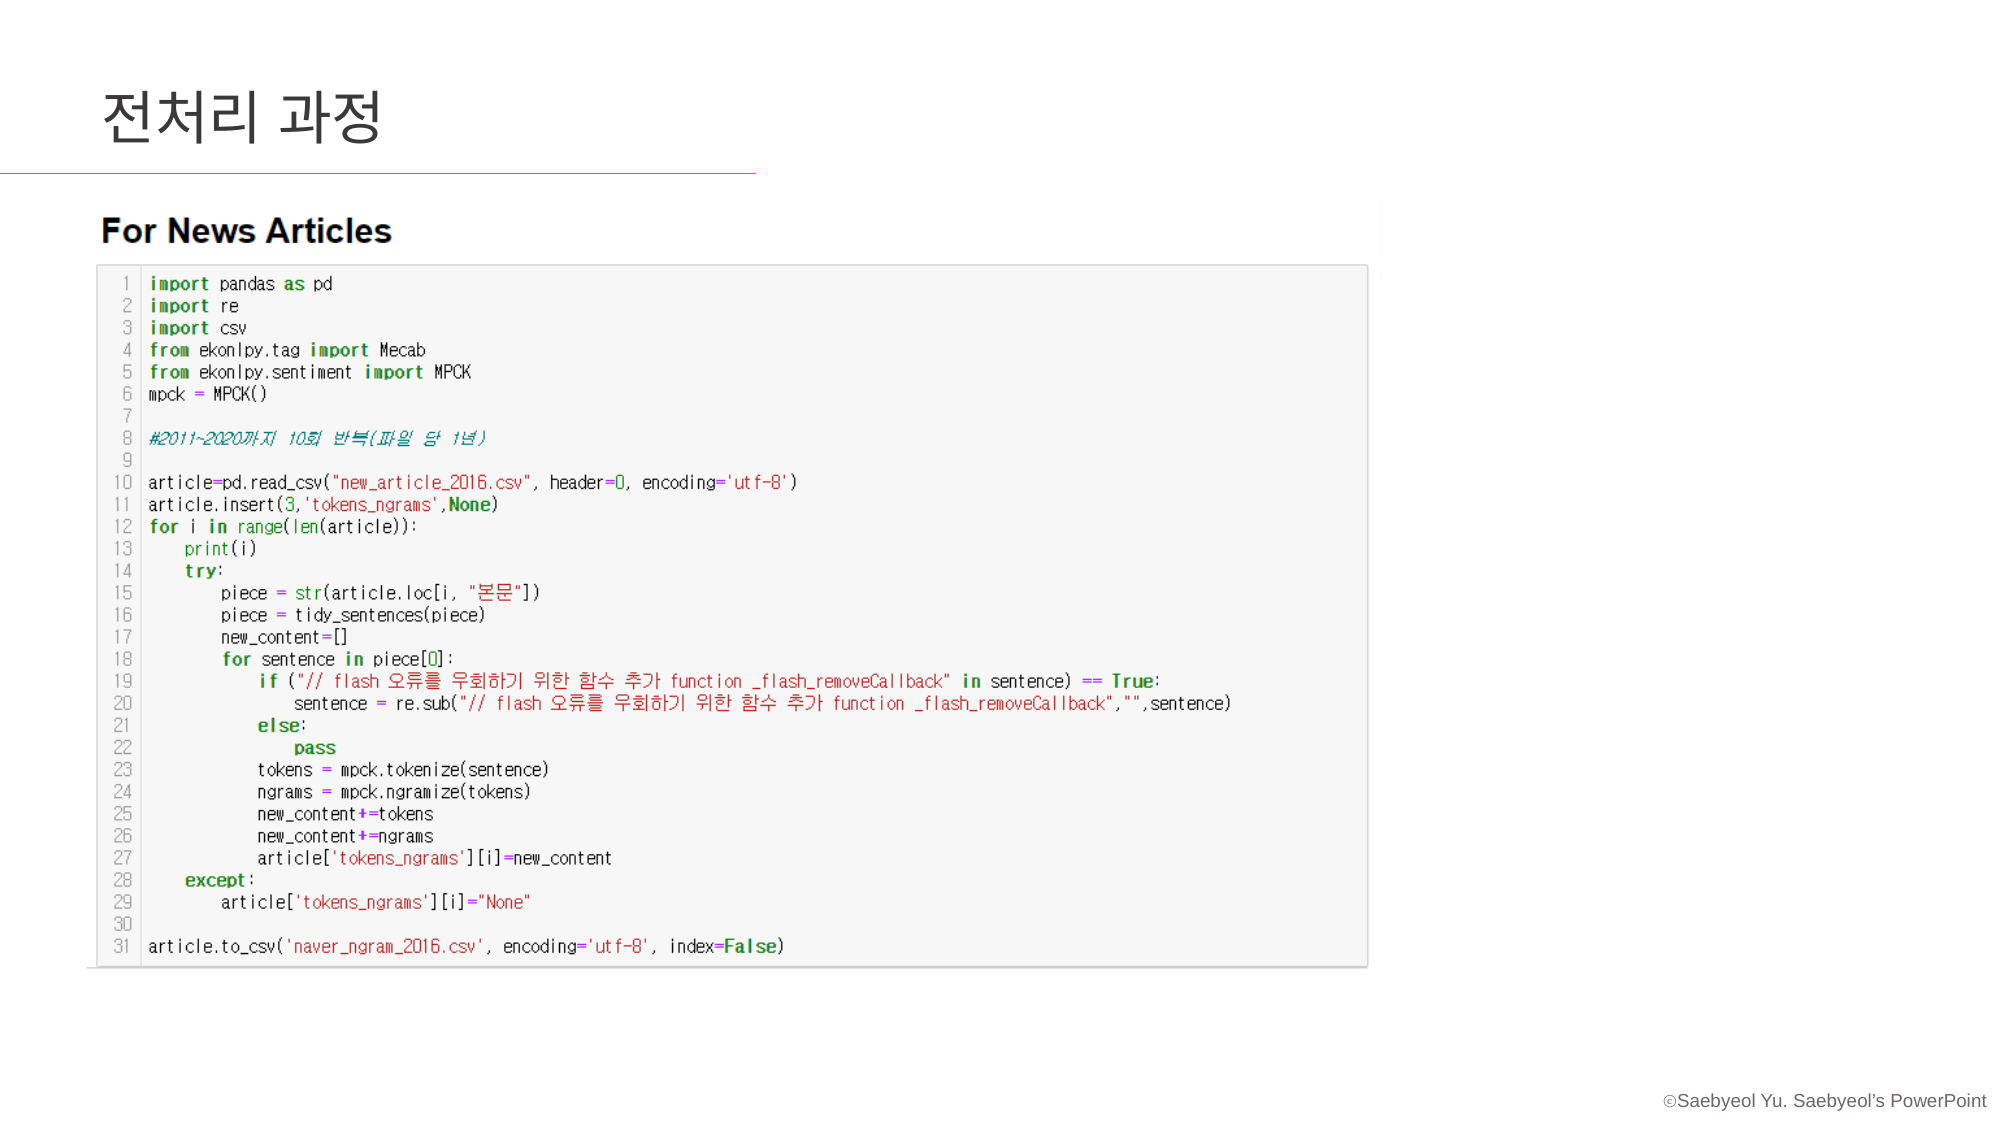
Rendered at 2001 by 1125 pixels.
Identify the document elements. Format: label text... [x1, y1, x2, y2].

text_box 전처리 과정 [86, 73, 777, 159]
picture [86, 198, 1382, 979]
